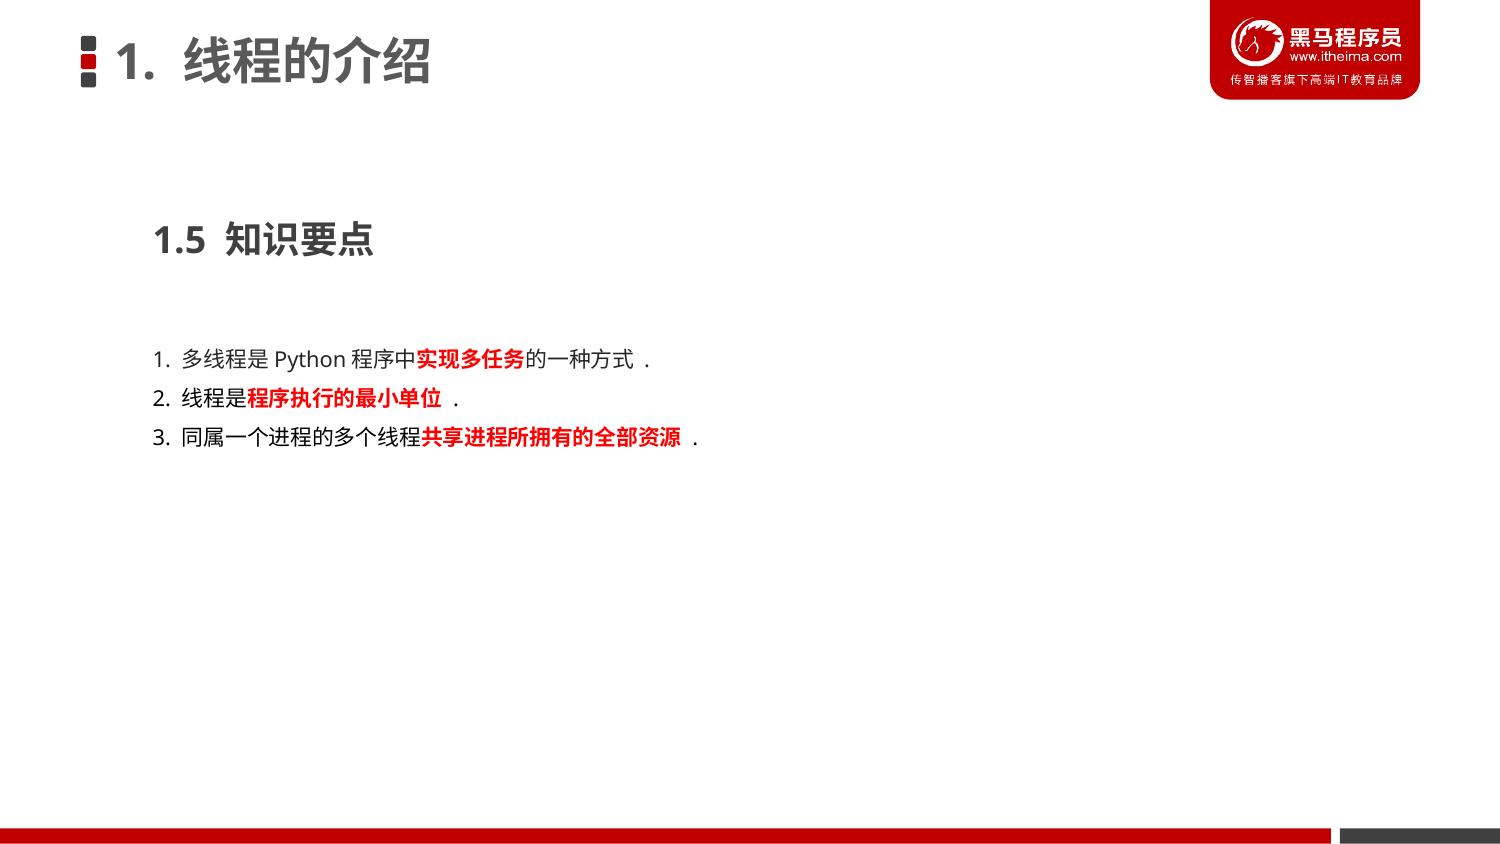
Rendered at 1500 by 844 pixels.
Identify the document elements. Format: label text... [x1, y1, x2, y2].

text_box 1. 线程的介绍 [103, 0, 987, 130]
text_box 1. 多线程是Python程序中实现多任务的一种方式 . 2. 线程是程序执行的最小单位 . 3. 同属一个进程的多个线程共享进程所拥有的全部资源 . [137, 324, 1282, 458]
text_box 1.5 知识要点 [138, 185, 715, 268]
picture [1212, 8, 1421, 94]
